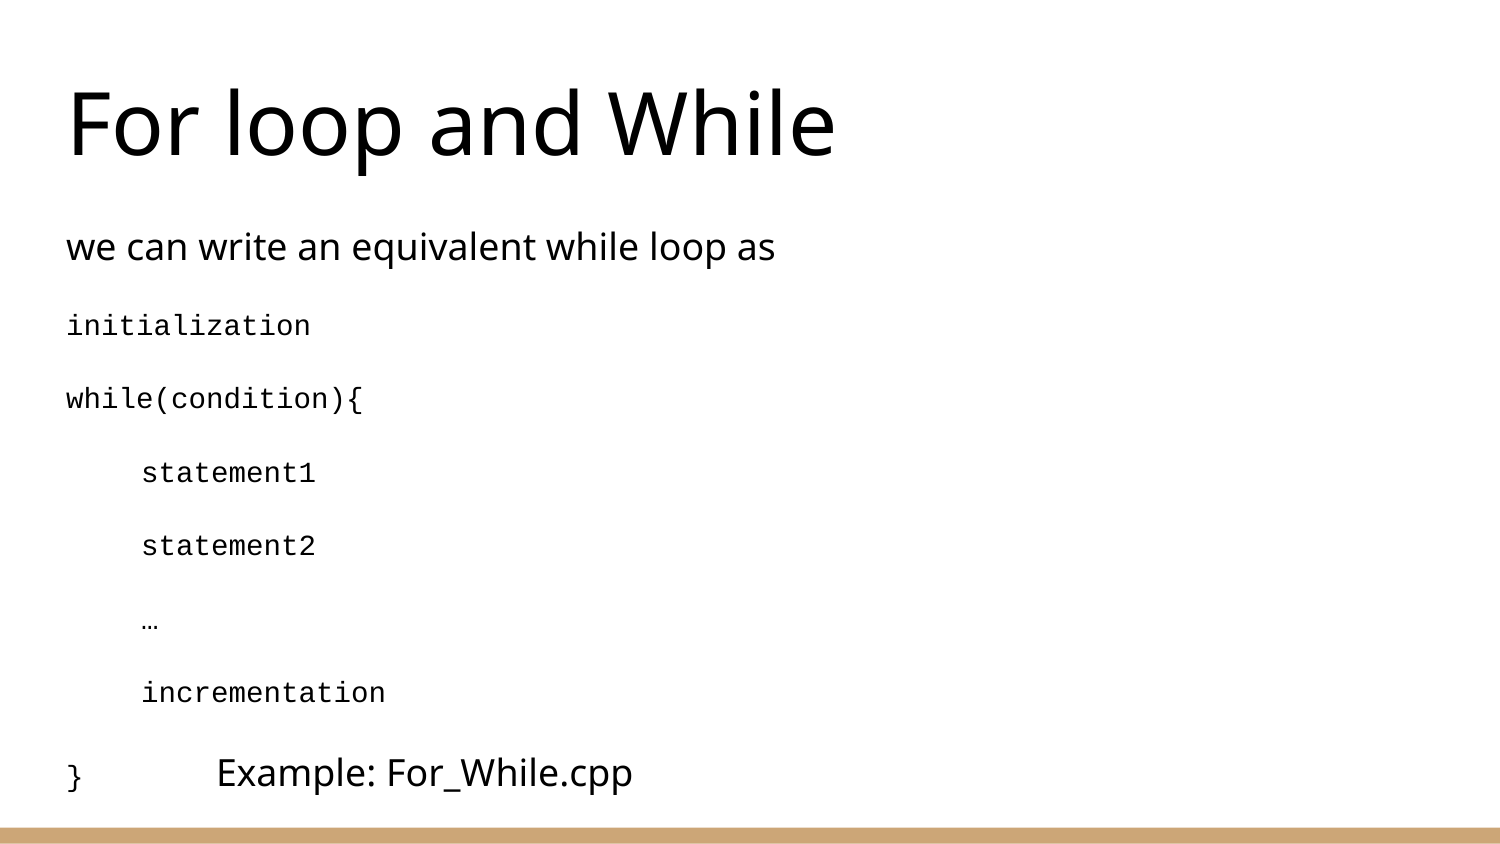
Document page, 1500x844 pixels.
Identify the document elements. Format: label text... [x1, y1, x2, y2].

list we can write an equivalent while loop as initialization while(condition){ statement1 statement2 … incrementation } Example: For_While.cpp [51, 200, 1449, 752]
title For loop and While [51, 51, 1449, 189]
